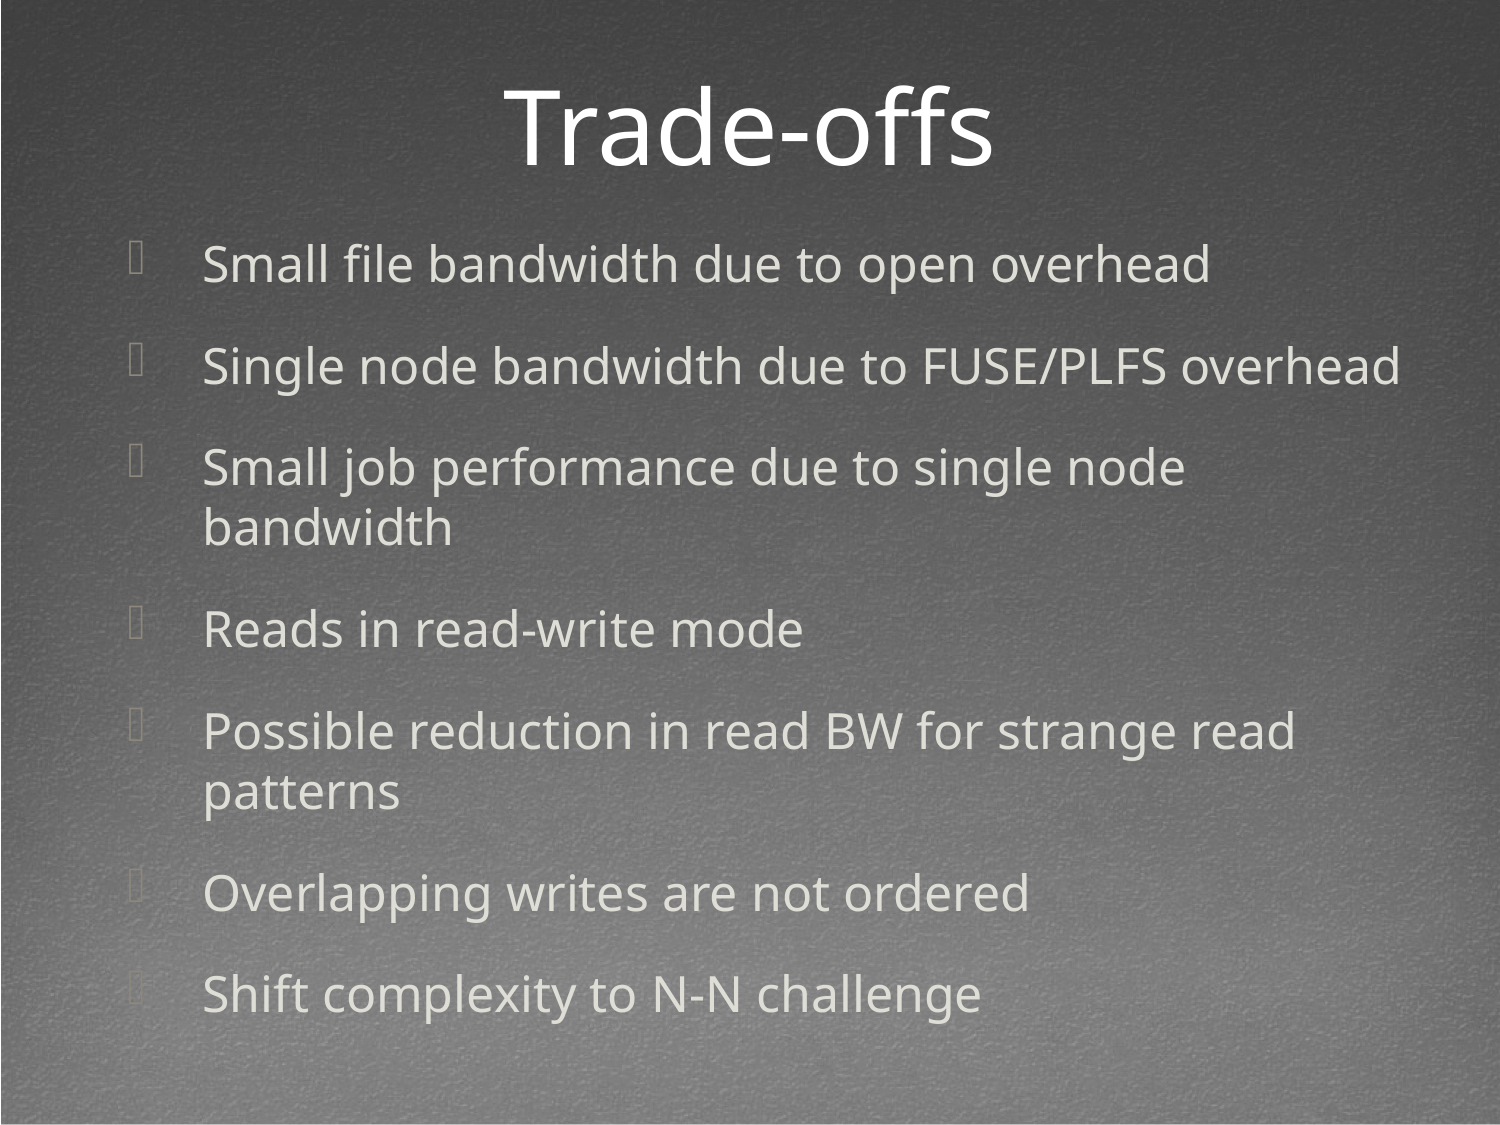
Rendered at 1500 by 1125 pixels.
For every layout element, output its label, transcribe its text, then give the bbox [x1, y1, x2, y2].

list Small file bandwidth due to open overhead Single node bandwidth due to FUSE/PLFS overhead Small job performance due to single node bandwidth Reads in read-write mode Possible reduction in read BW for strange read patterns Overlapping writes are not ordered Shift complexity to N-N challenge [112, 224, 1438, 926]
picture [0, 0, 1500, 1125]
title Trade-offs [112, 10, 1388, 224]
